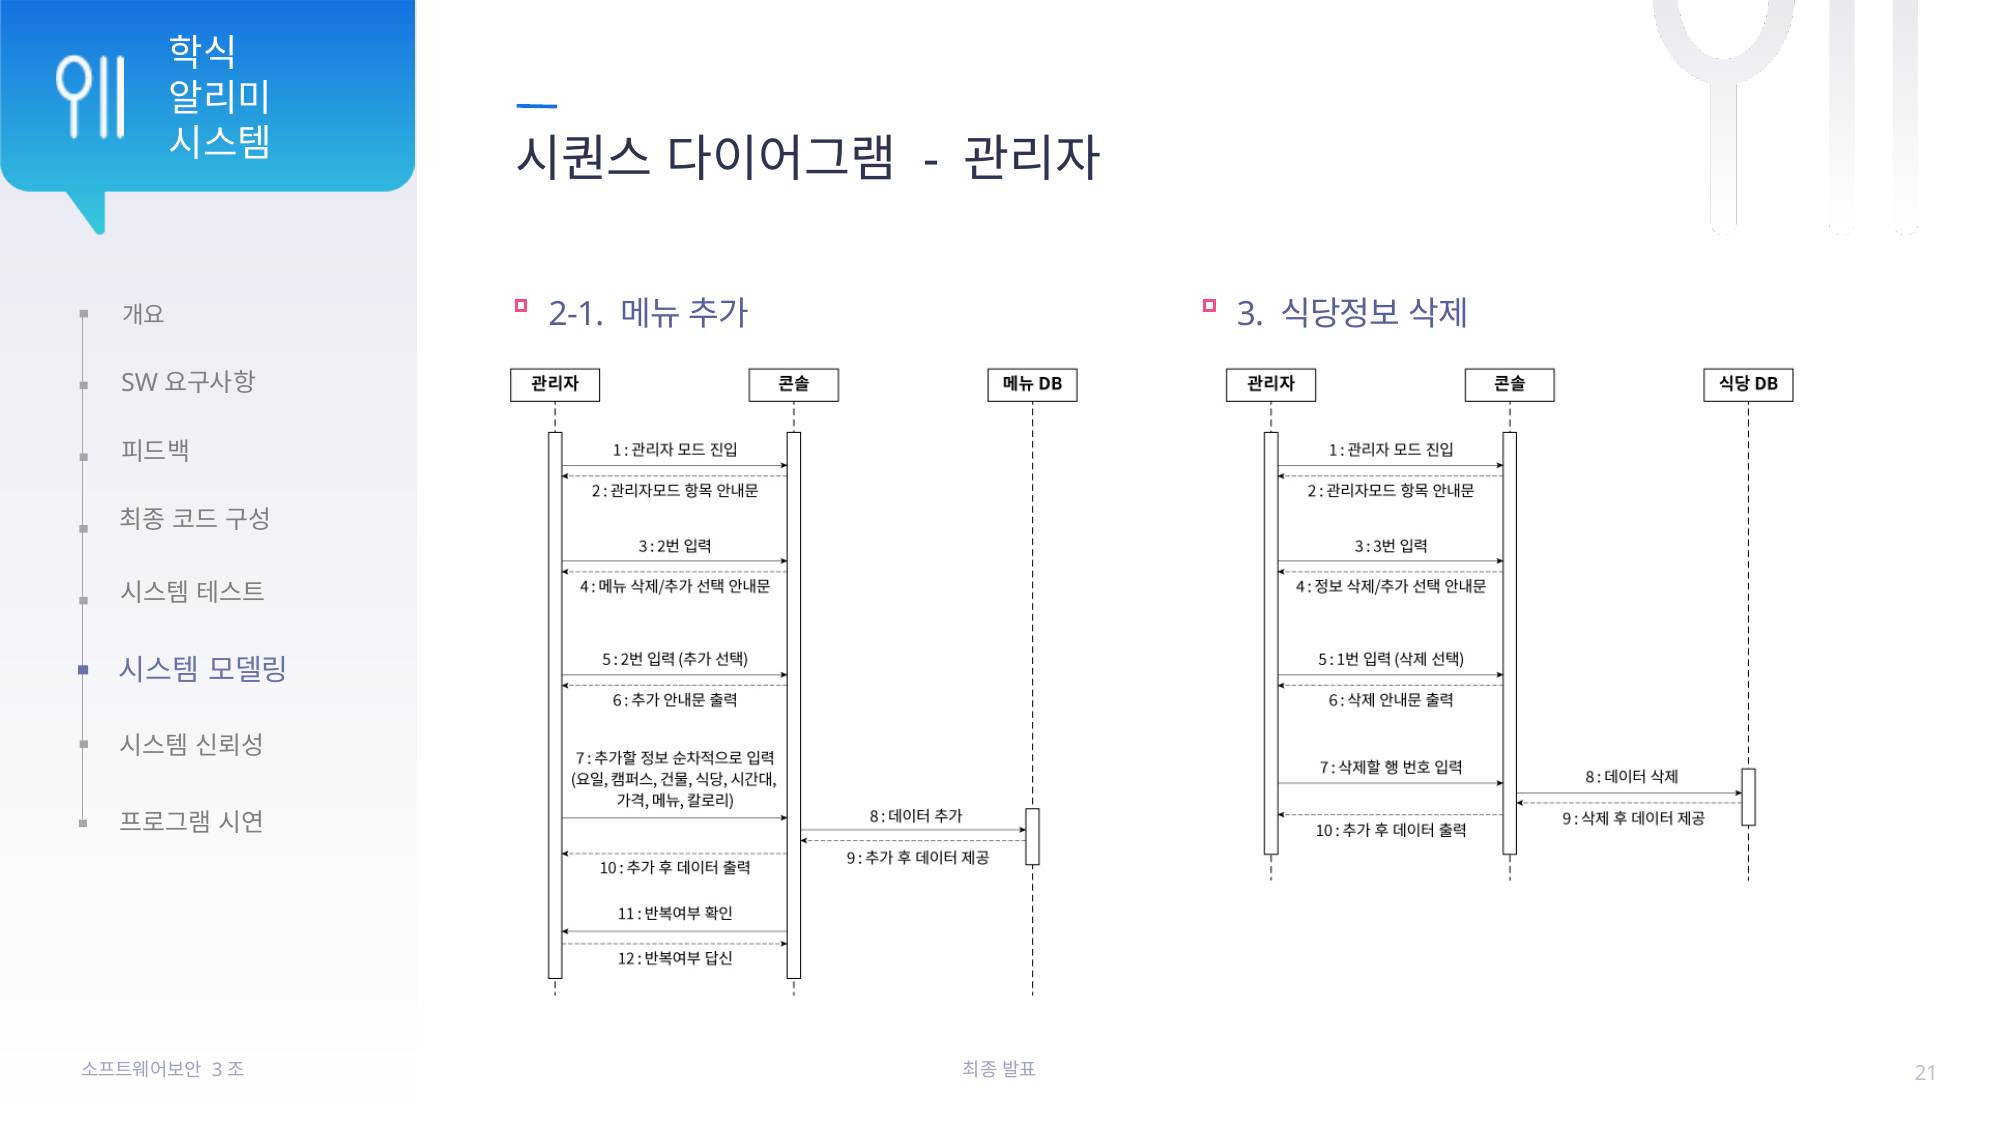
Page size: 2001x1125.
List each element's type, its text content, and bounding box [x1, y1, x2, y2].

slide_number 21 [1503, 1042, 1954, 1103]
picture [451, 352, 1836, 1008]
picture [0, 0, 415, 235]
title 시퀀스 다이어그램 - 관리자 [500, 112, 1500, 209]
picture [1652, 0, 1918, 235]
text_box [1204, 300, 1215, 311]
text_box [515, 300, 527, 311]
text_box 3. 식당정보 삭제 [1221, 276, 1689, 352]
list 2-1. 메뉴 추가 [533, 276, 1000, 352]
